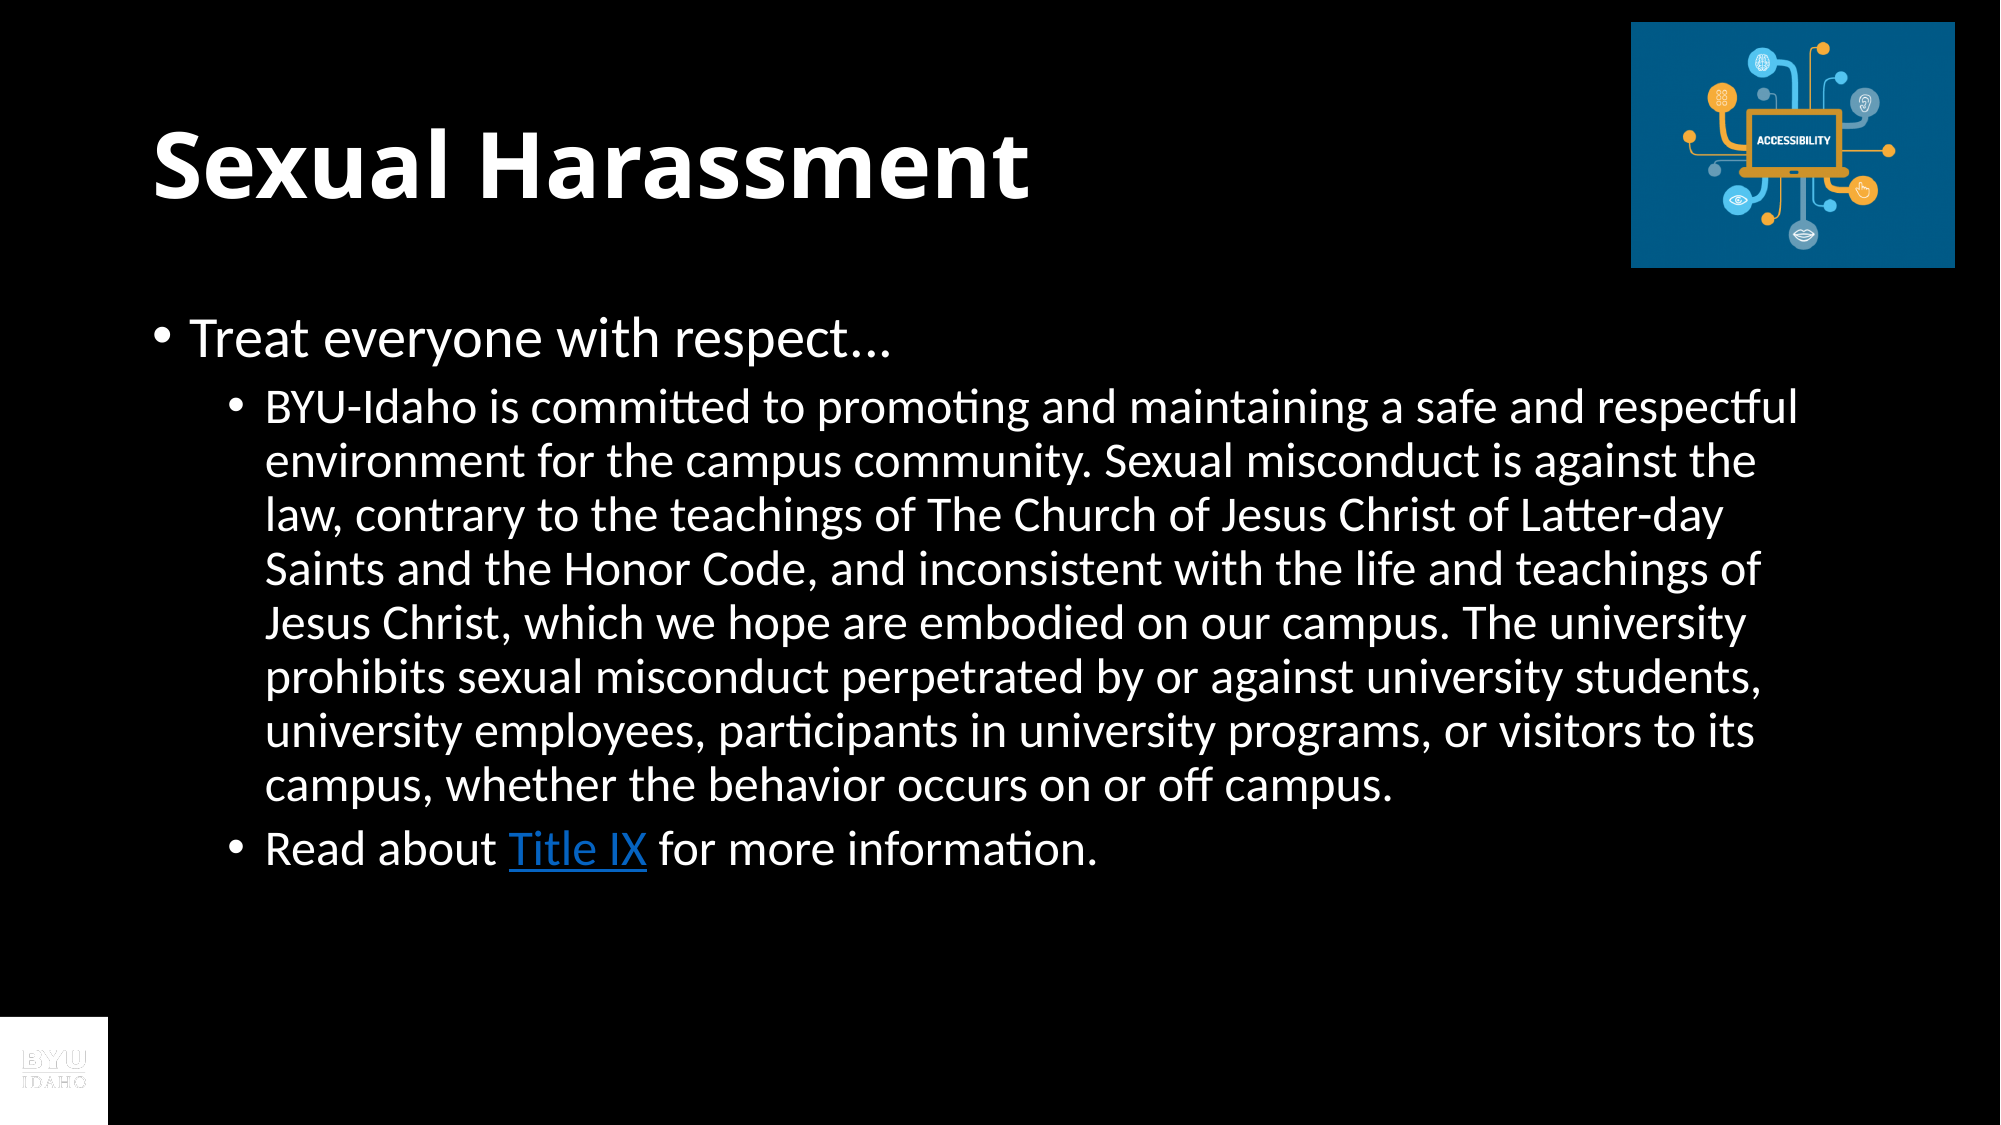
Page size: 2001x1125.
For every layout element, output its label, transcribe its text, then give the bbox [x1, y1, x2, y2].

list Treat everyone with respect... BYU-Idaho is committed to promoting and maintaining a safe and respectful environment for the campus community. Sexual misconduct is against the law, contrary to the teachings of The Church of Jesus Christ of Latter-day Saints and the Honor Code, and inconsistent with the life and teachings of Jesus Christ, which we hope are embodied on our campus. The university prohibits sexual misconduct perpetrated by or against university students, university employees, participants in university programs, or visitors to its campus, whether the behavior occurs on or off campus. Read about Title IX for more information. [137, 299, 1863, 1014]
picture [1824, 200, 1836, 211]
picture [1836, 72, 1847, 84]
picture [1762, 213, 1774, 225]
title Sexual Harassment [137, 59, 1863, 278]
picture [1815, 43, 1829, 54]
picture [1708, 48, 1895, 249]
picture [1758, 88, 1769, 100]
picture [1709, 164, 1720, 176]
picture [1684, 131, 1696, 146]
